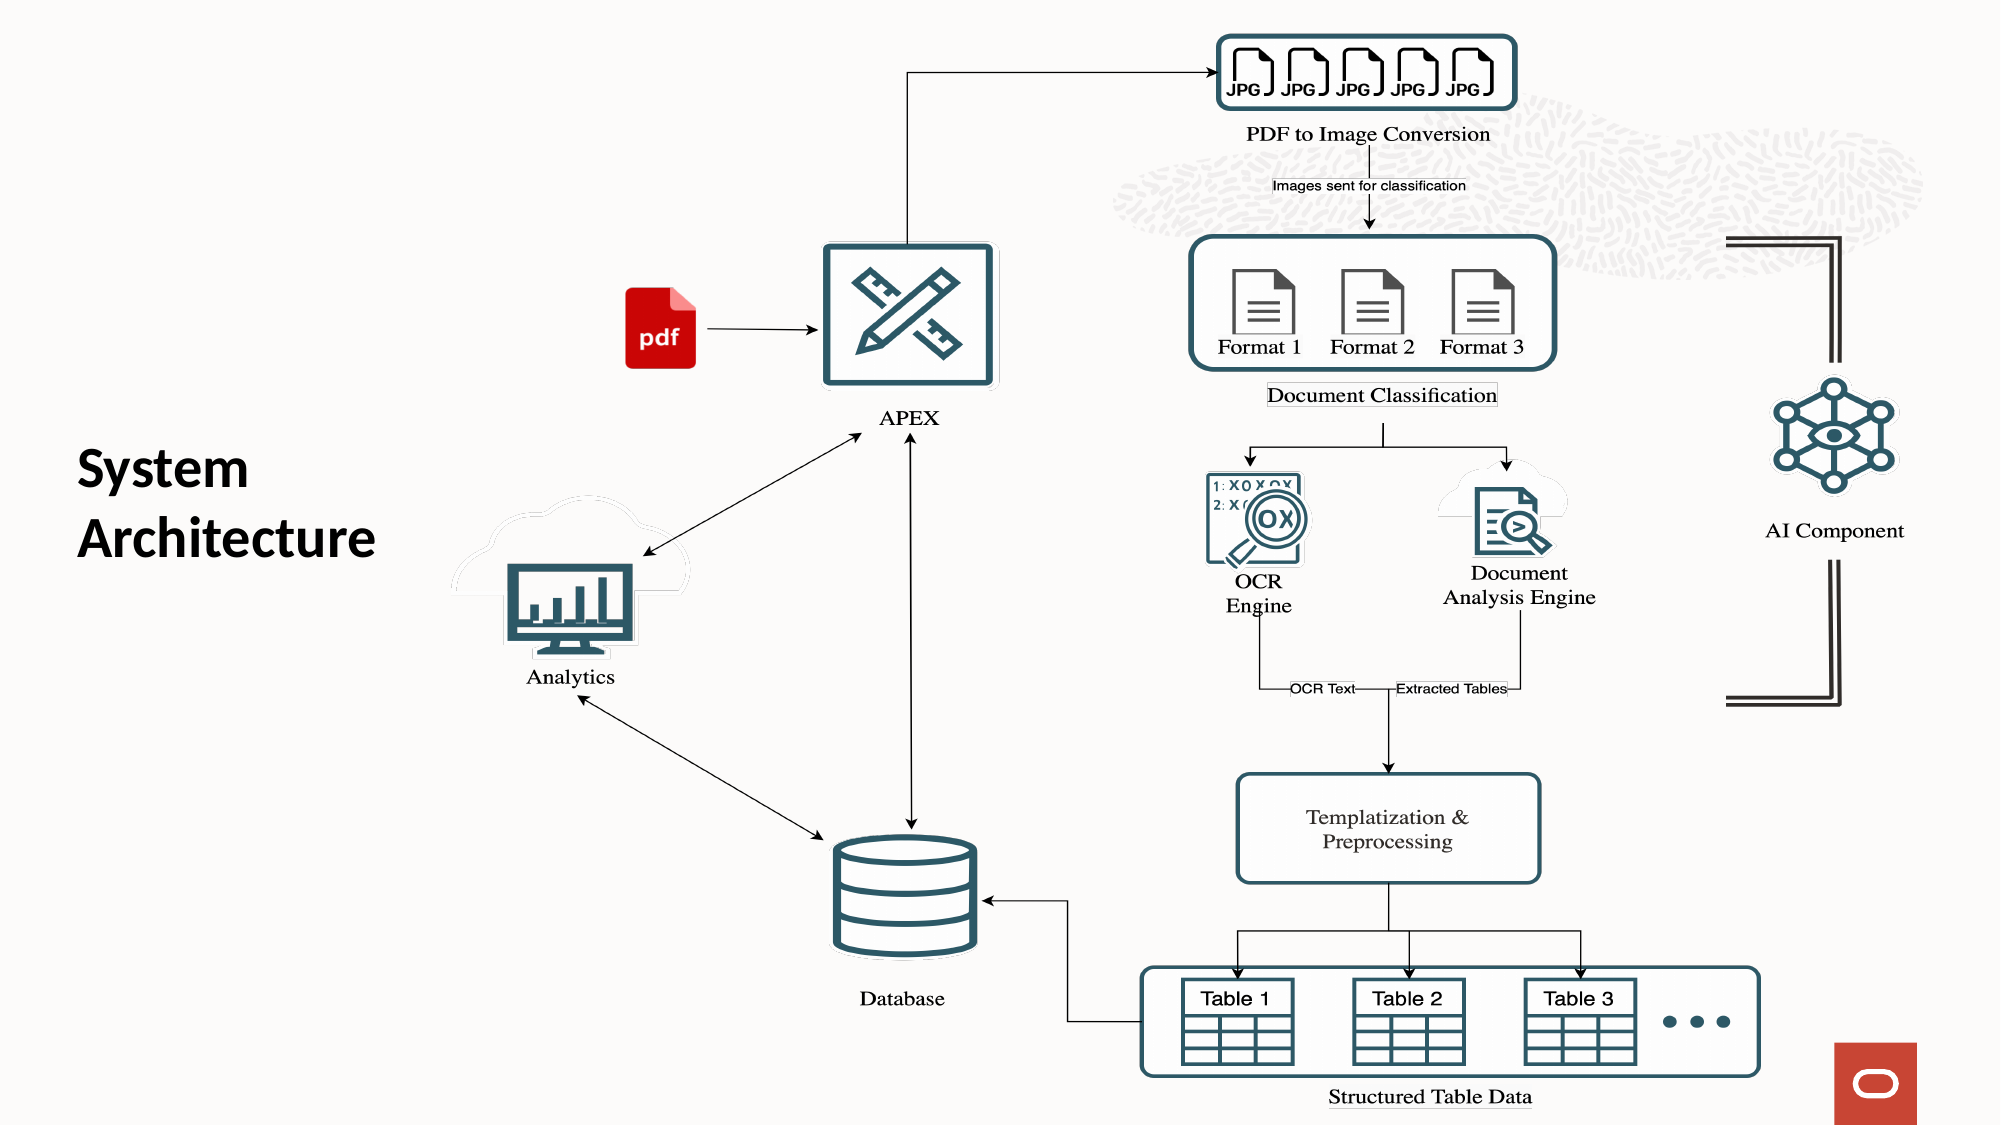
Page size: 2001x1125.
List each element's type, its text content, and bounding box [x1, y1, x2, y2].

text_box System Architecture [62, 421, 425, 577]
picture [449, 33, 1934, 1125]
